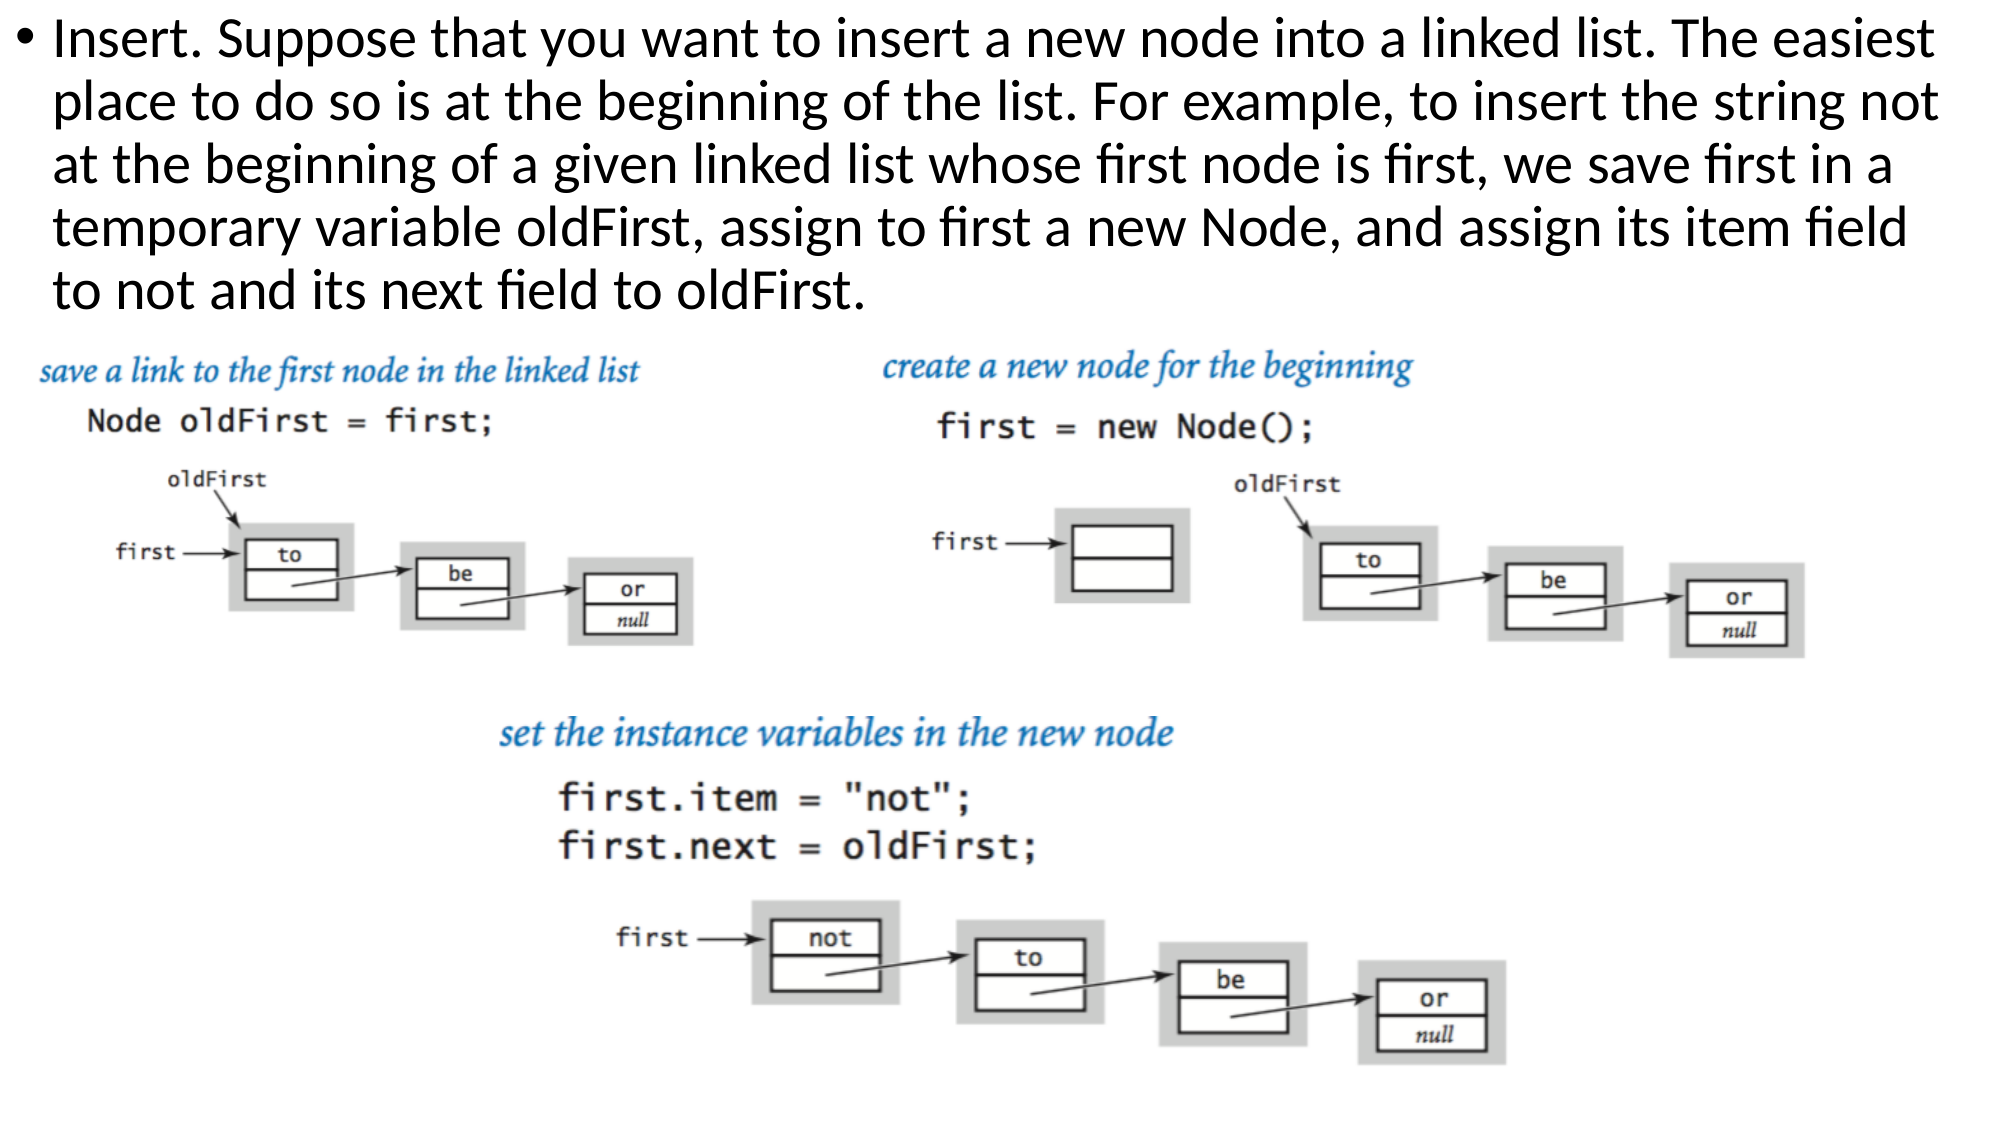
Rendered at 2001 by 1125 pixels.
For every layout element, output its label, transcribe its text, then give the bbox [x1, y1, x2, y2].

list Insert. Suppose that you want to insert a new node into a linked list. The easiest place to do so is at the beginning of the list. For example, to insert the string not at the beginning of a given linked list whose first node is first, we save first in a temporary variable oldFirst, assign to first a new Node, and assign its item field to not and its next field to oldFirst. [0, 0, 1973, 398]
picture [486, 716, 1520, 1076]
picture [36, 354, 715, 660]
picture [875, 338, 1812, 668]
